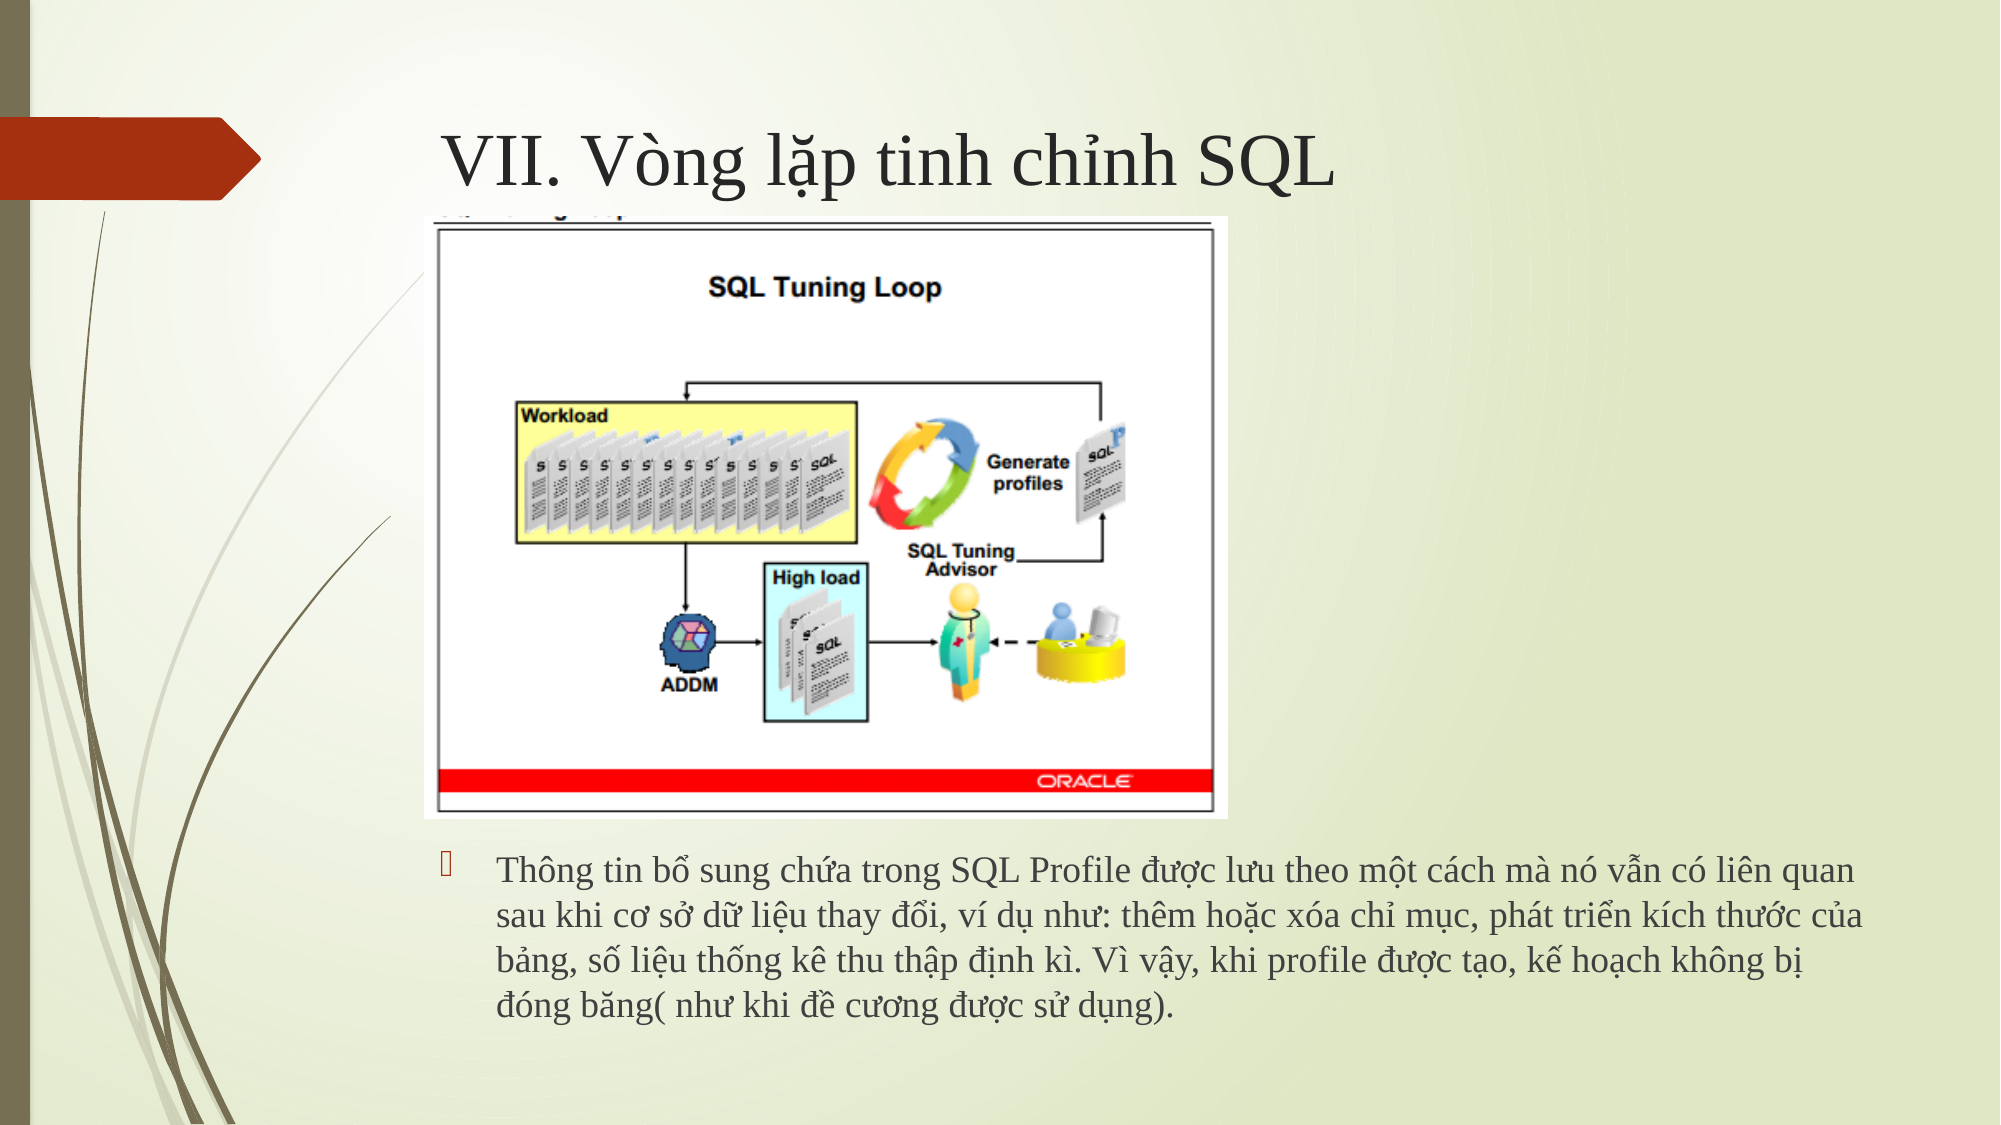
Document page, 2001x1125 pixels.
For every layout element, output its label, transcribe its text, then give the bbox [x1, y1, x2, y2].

title VII. Vòng lặp tinh chỉnh SQL [425, 102, 1888, 313]
picture [424, 216, 1228, 819]
list Thông tin bổ sung chứa trong SQL Profile được lưu theo một cách mà nó vẫn có liên quan sau khi cơ sở dữ liệu thay đổi, ví dụ như: thêm hoặc xóa chỉ mục, phát triển kích thước của bảng, số liệu thống kê thu thập định kì. Vì vậy, khi profile được tạo, kế hoạch không bị đóng băng( như khi đề cương được sử dụng). [424, 837, 1888, 1085]
